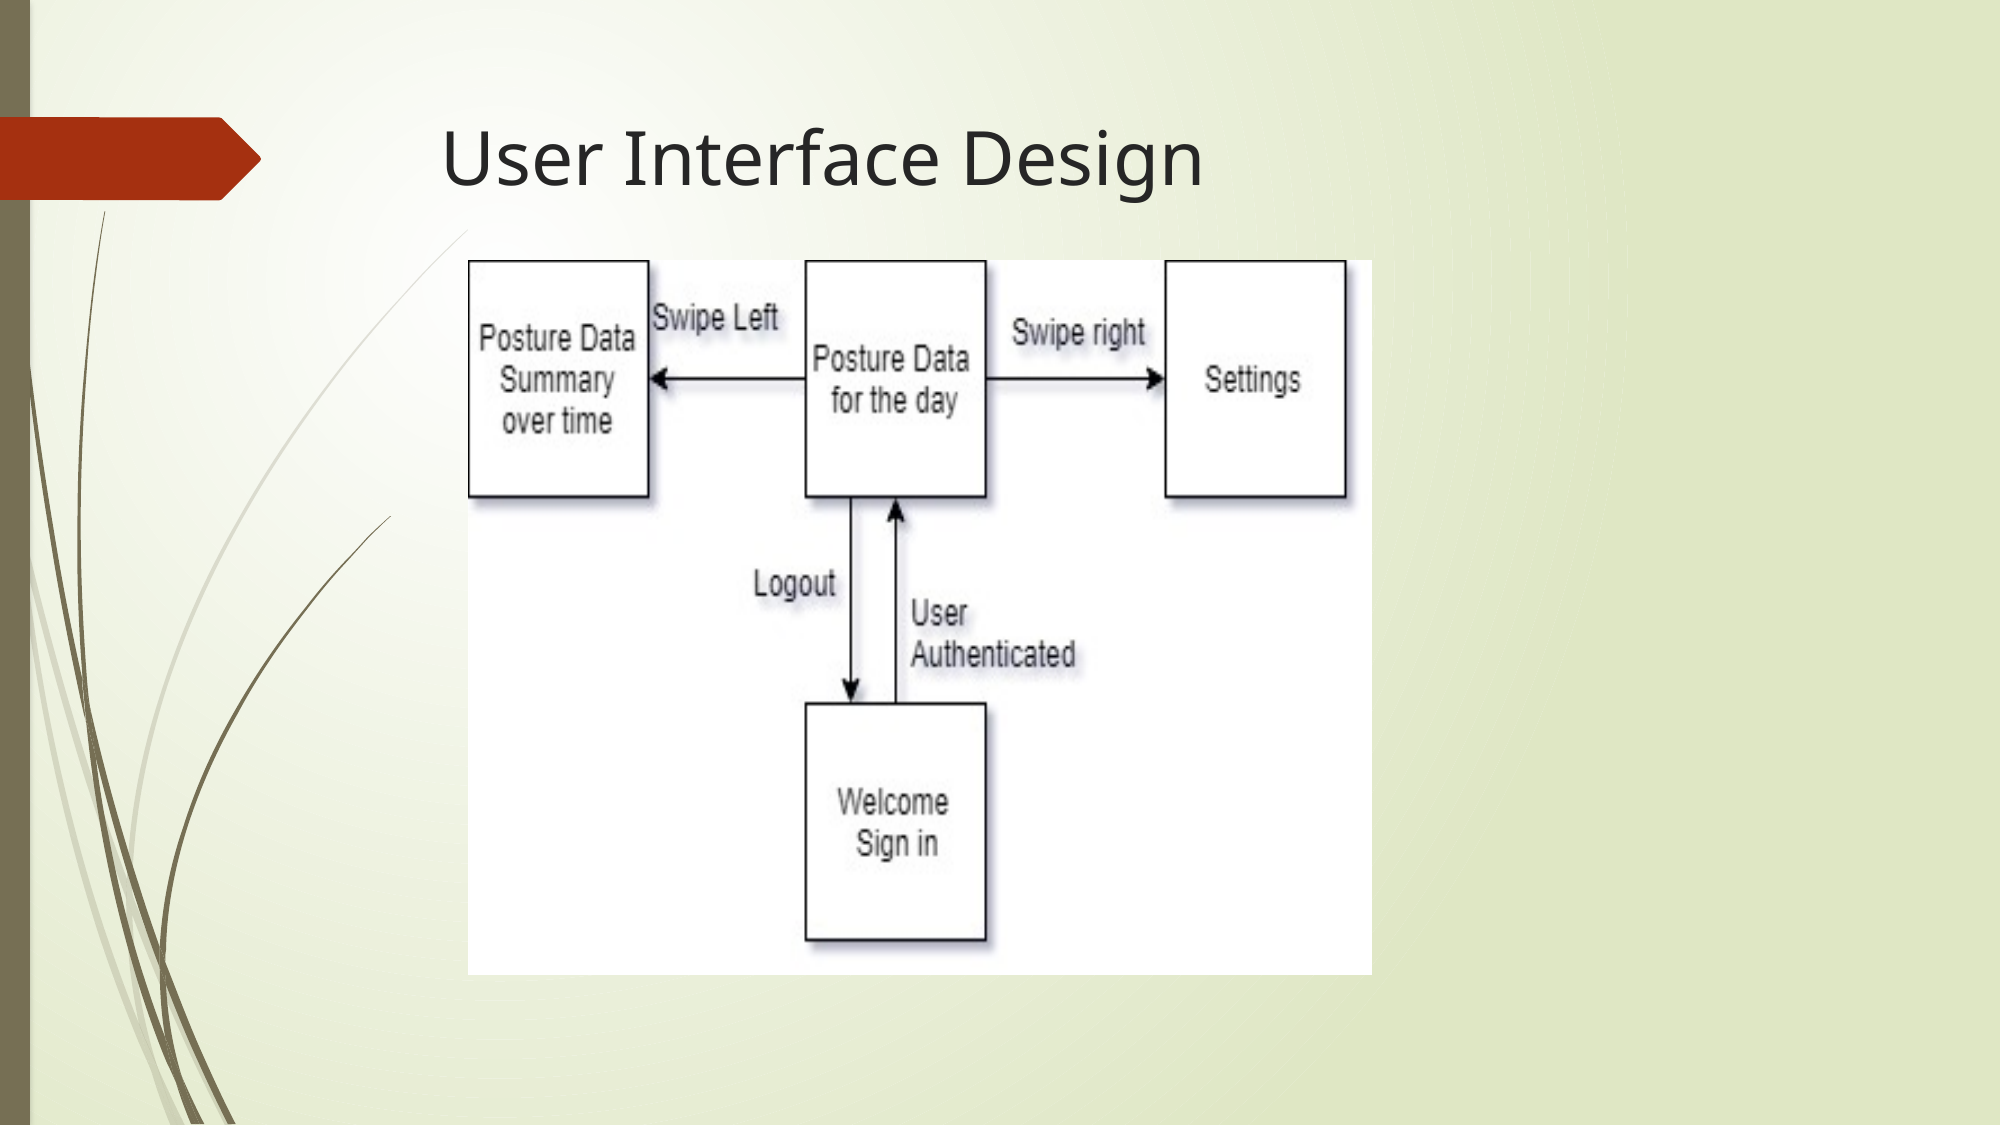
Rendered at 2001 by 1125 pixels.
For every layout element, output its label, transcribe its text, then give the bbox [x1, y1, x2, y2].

title User Interface Design [425, 102, 1888, 313]
picture [467, 260, 1372, 976]
